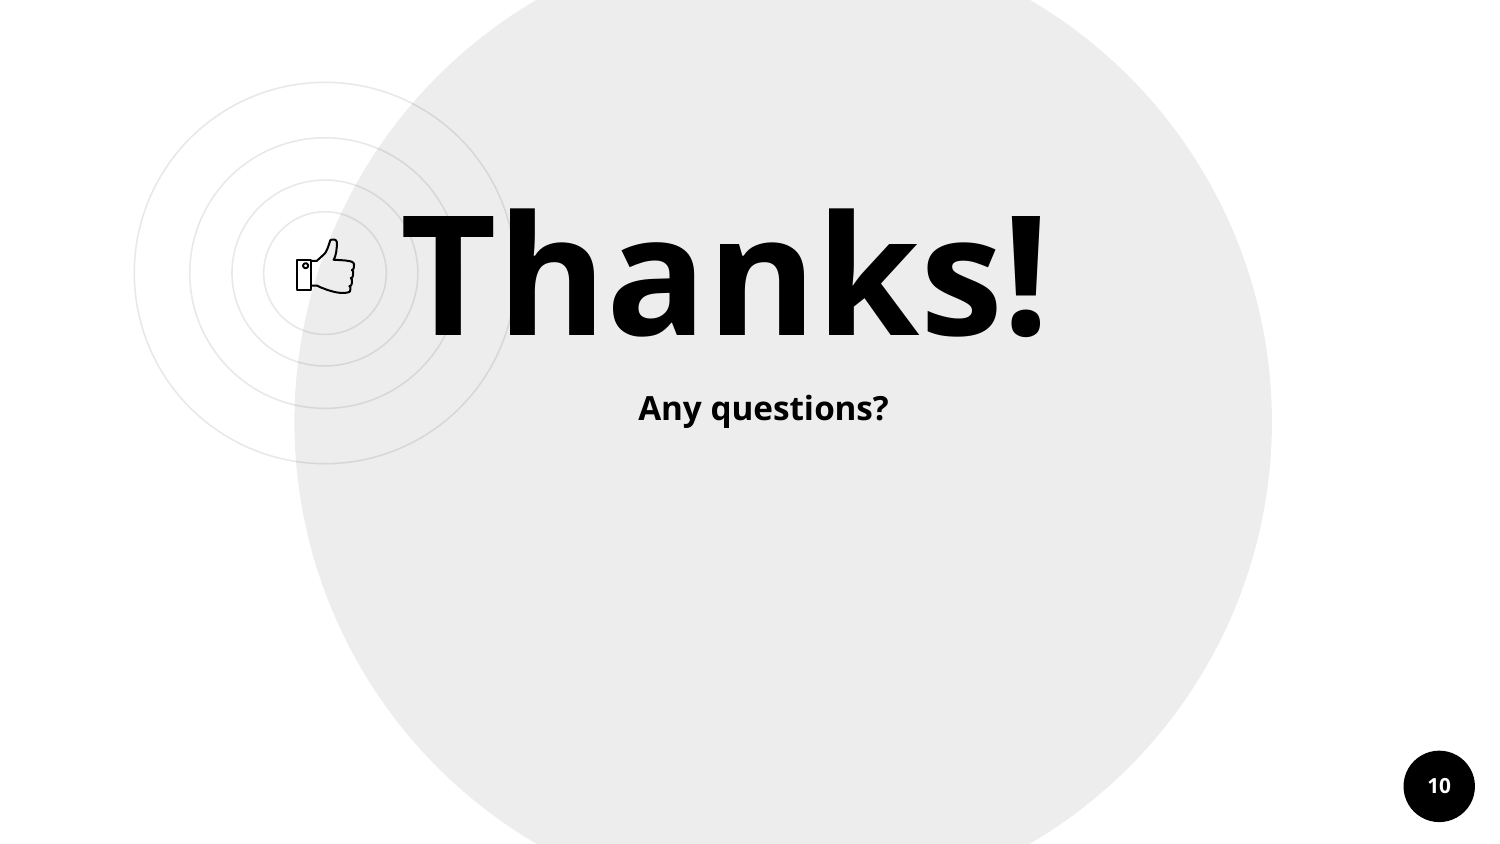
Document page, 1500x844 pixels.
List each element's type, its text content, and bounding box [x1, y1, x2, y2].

subtitle Any questions? [385, 371, 1142, 664]
title Thanks! [385, 193, 1142, 371]
slide_number 10 [1403, 750, 1475, 823]
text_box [297, 239, 355, 294]
